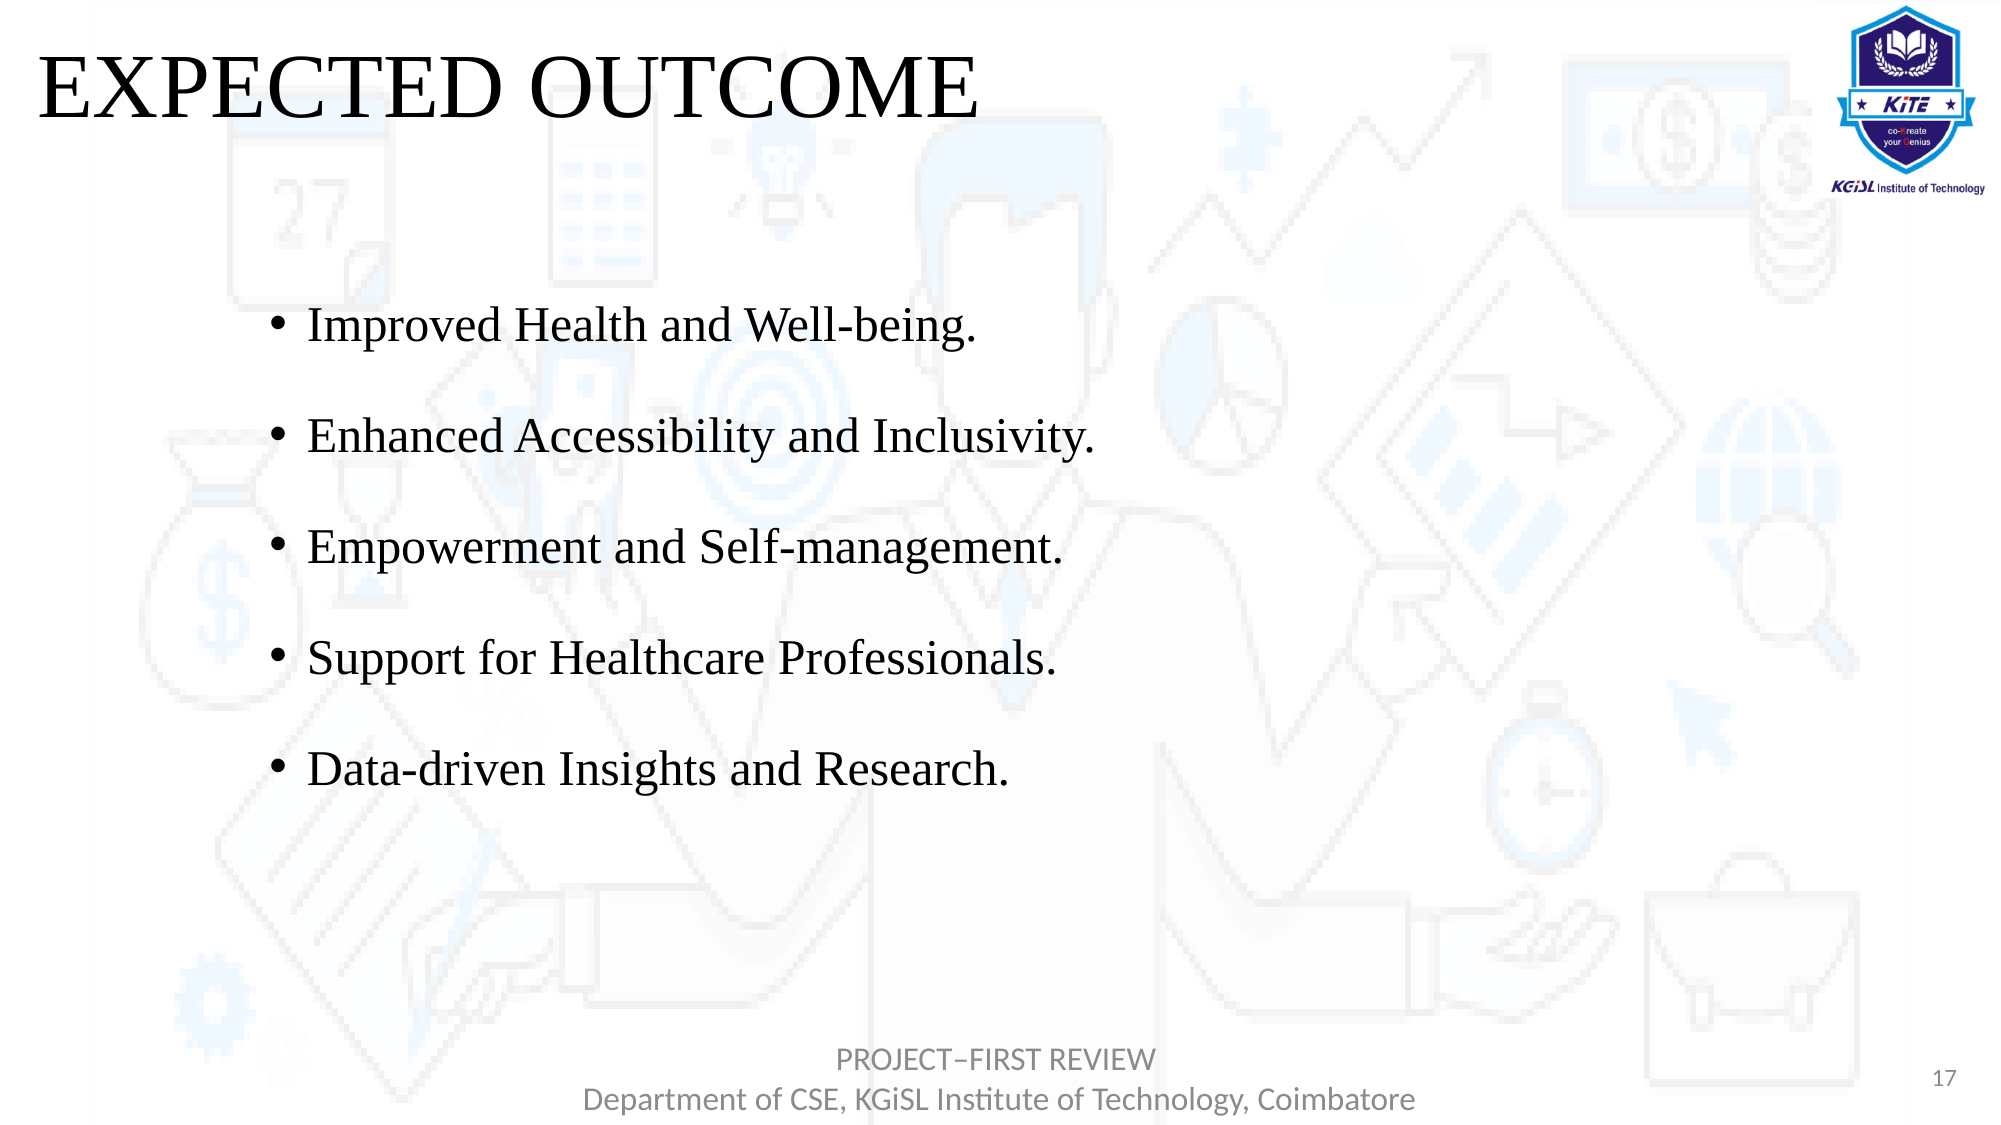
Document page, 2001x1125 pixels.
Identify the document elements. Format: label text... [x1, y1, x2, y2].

title EXPECTED OUTCOME [22, 18, 1748, 157]
picture [1812, 0, 2000, 198]
footer PROJECT–FIRST REVIEW Department of CSE, KGiSL Institute of Technology, Coimbatore [444, 1047, 1555, 1108]
slide_number 17 [1880, 1046, 1973, 1107]
list Improved Health and Well-being. Enhanced Accessibility and Inclusivity. Empowerment and Self-management. Support for Healthcare Professionals. Data-driven Insights and Research. [254, 173, 1715, 943]
